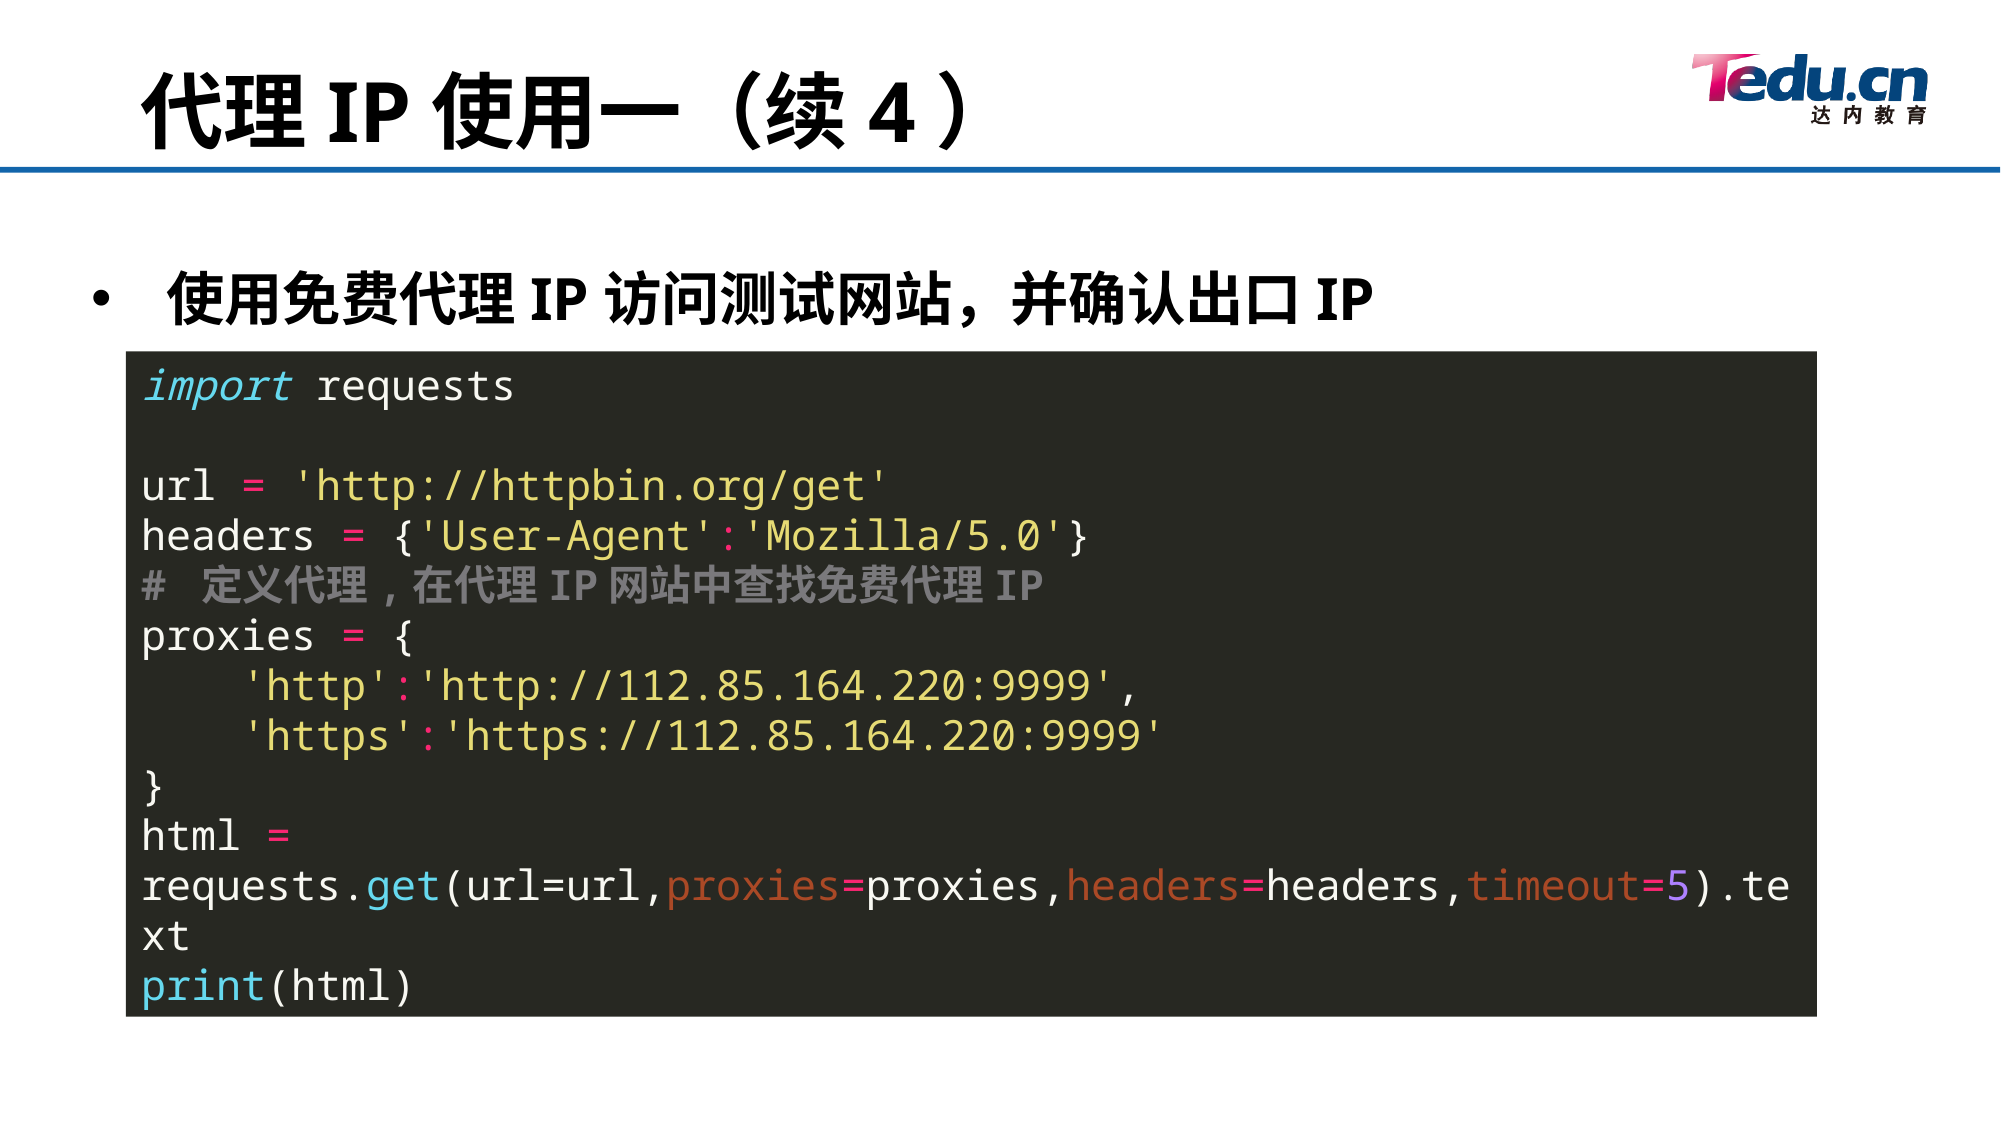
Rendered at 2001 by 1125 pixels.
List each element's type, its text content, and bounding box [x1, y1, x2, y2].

list 代理IP使用一（续4） [125, 18, 1873, 150]
picture [1673, 7, 1945, 164]
list 使用免费代理IP访问测试网站，并确认出口IP [76, 219, 1922, 1024]
text_box import requests url = 'http://httpbin.org/get' headers = {'User-Agent':'Mozilla/5.0'} # 定义代理,在代理IP网站中查找免费代理IP proxies = { 'http':'http://112.85.164.220:9999', 'https':'https://112.85.164.220:9999' } html = requests.get(url=url,proxies=proxies,headers=headers,timeout=5).text print(html) [125, 351, 1817, 1017]
